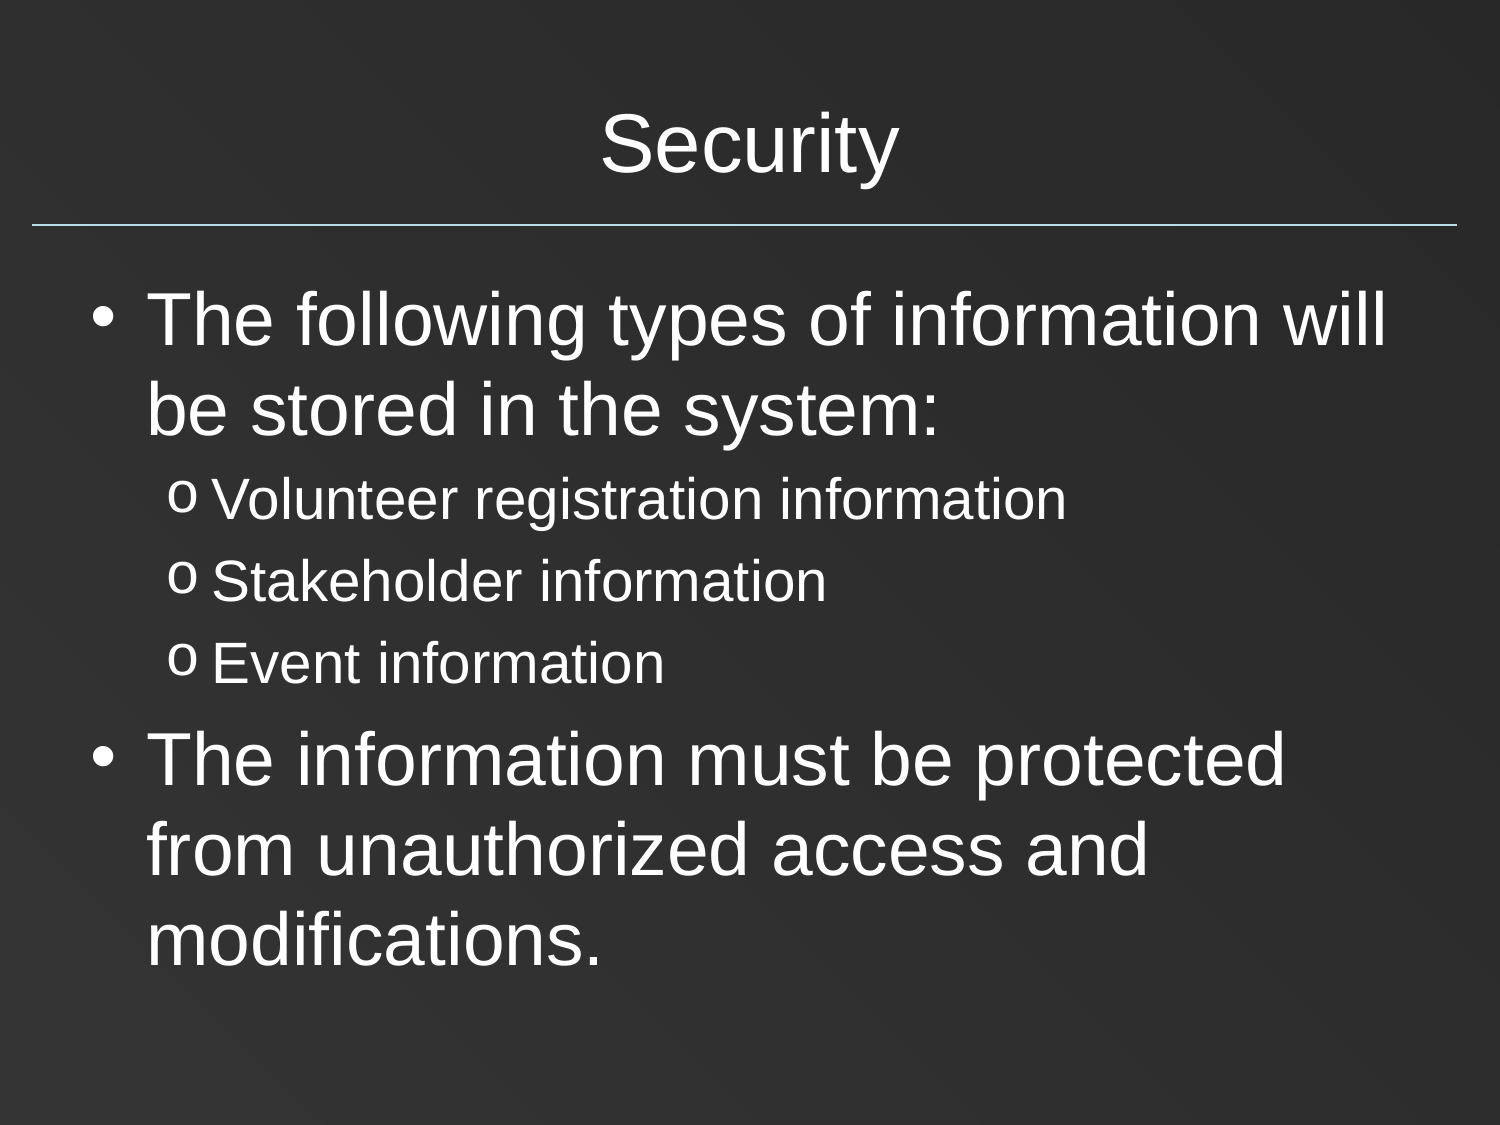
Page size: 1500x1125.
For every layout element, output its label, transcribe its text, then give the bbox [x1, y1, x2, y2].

list The following types of information will be stored in the system: Volunteer registration information Stakeholder information Event information The information must be protected from unauthorized access and modifications. [74, 262, 1426, 1006]
title Security [74, 44, 1426, 233]
